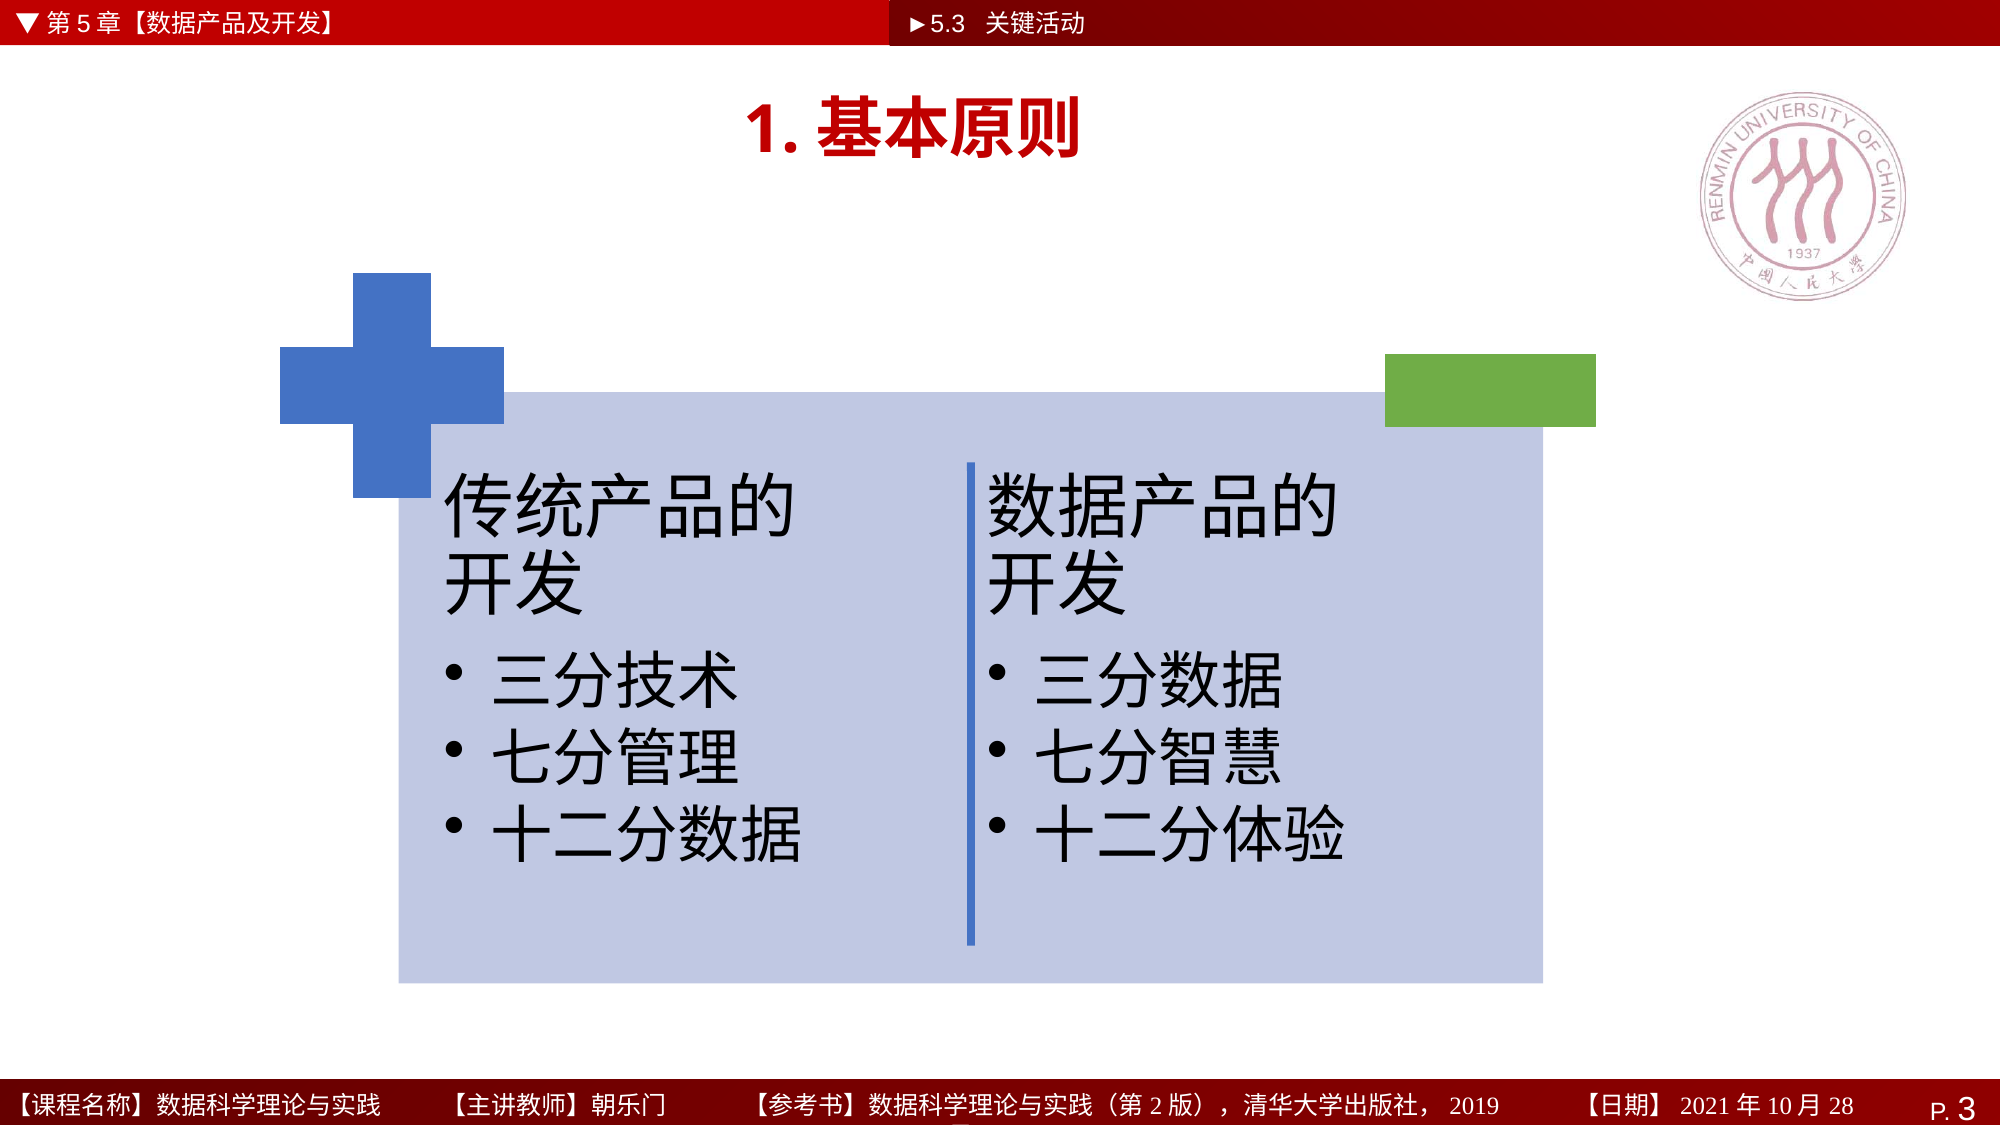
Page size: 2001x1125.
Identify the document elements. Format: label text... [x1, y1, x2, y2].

list ►5.3 关键活动 [890, 0, 1249, 43]
title 1.基本原则 [64, 98, 1745, 234]
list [280, 237, 1596, 1020]
text_box [249, 0, 281, 31]
picture [1696, 89, 1910, 304]
list ▼第5章【数据产品及开发】 [0, 0, 725, 43]
